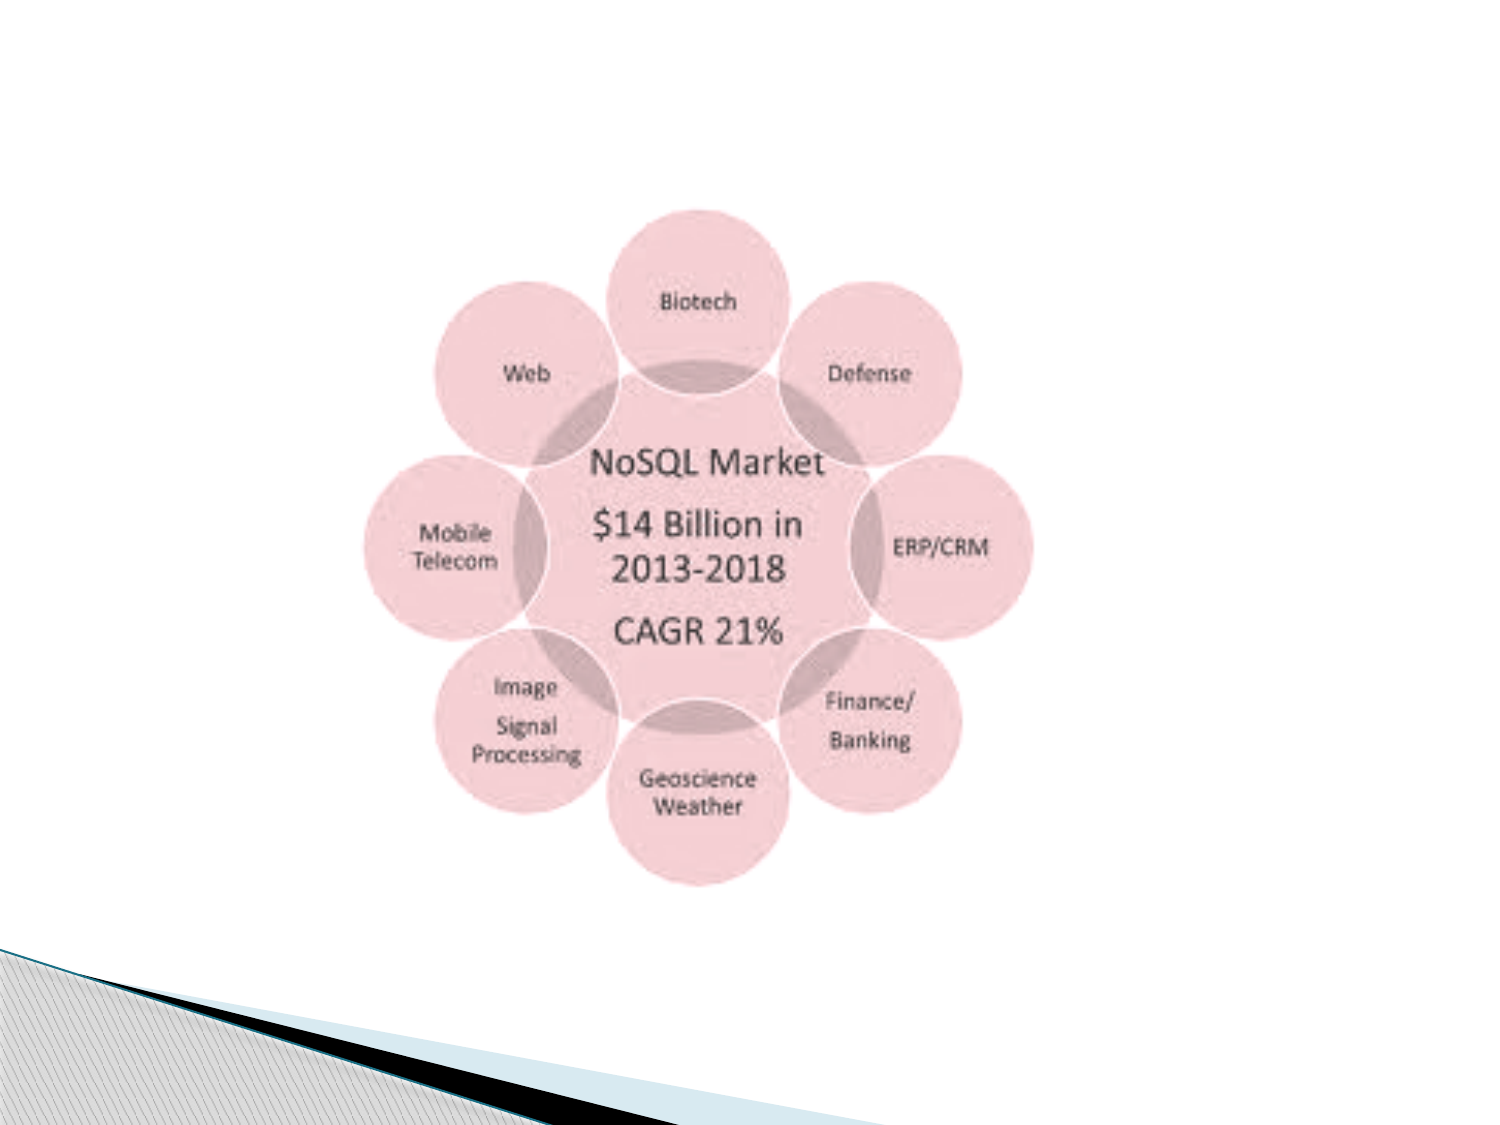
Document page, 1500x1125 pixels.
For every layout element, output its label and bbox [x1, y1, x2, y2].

list [349, 199, 1048, 898]
